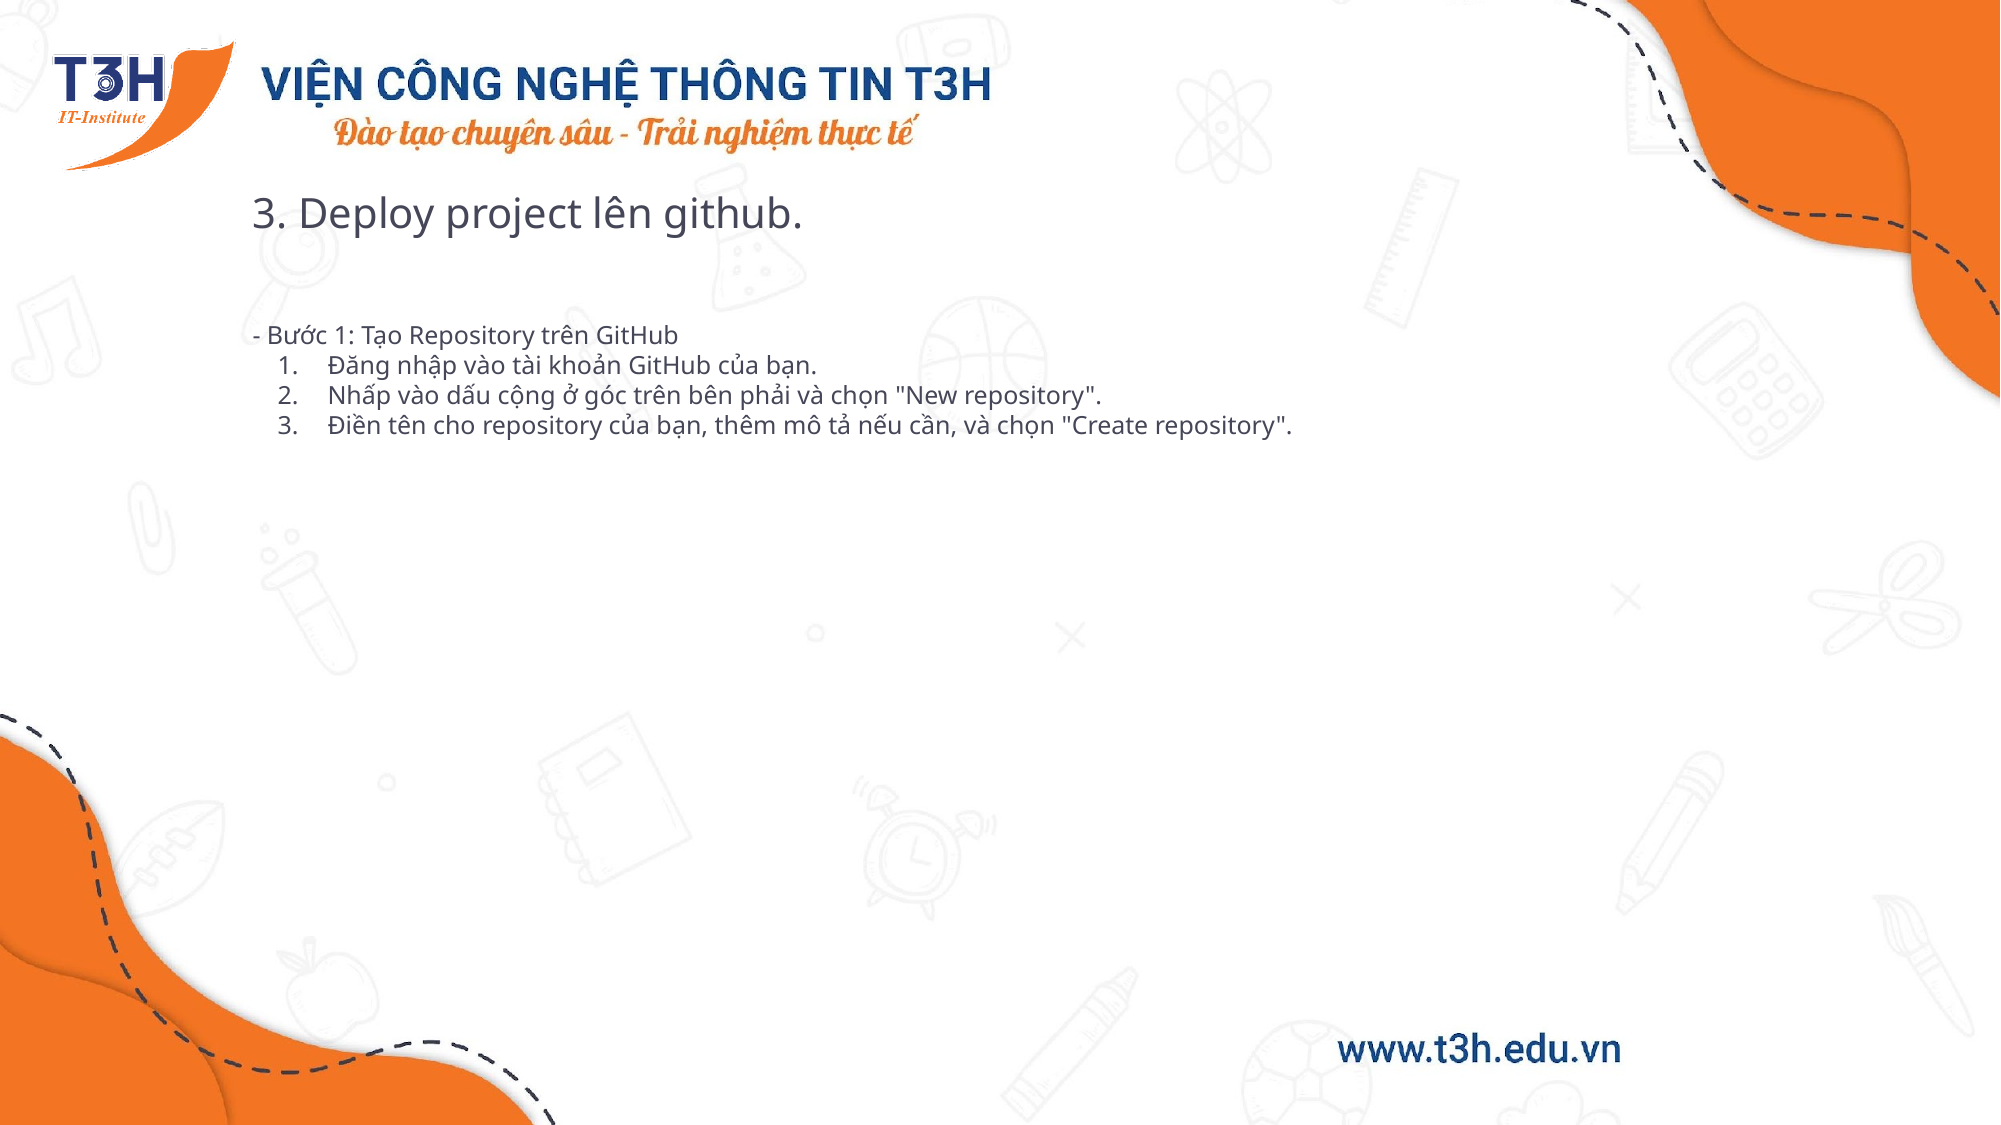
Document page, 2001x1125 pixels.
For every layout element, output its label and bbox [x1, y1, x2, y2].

text_box [351, 257, 484, 376]
picture [0, 0, 2000, 1125]
